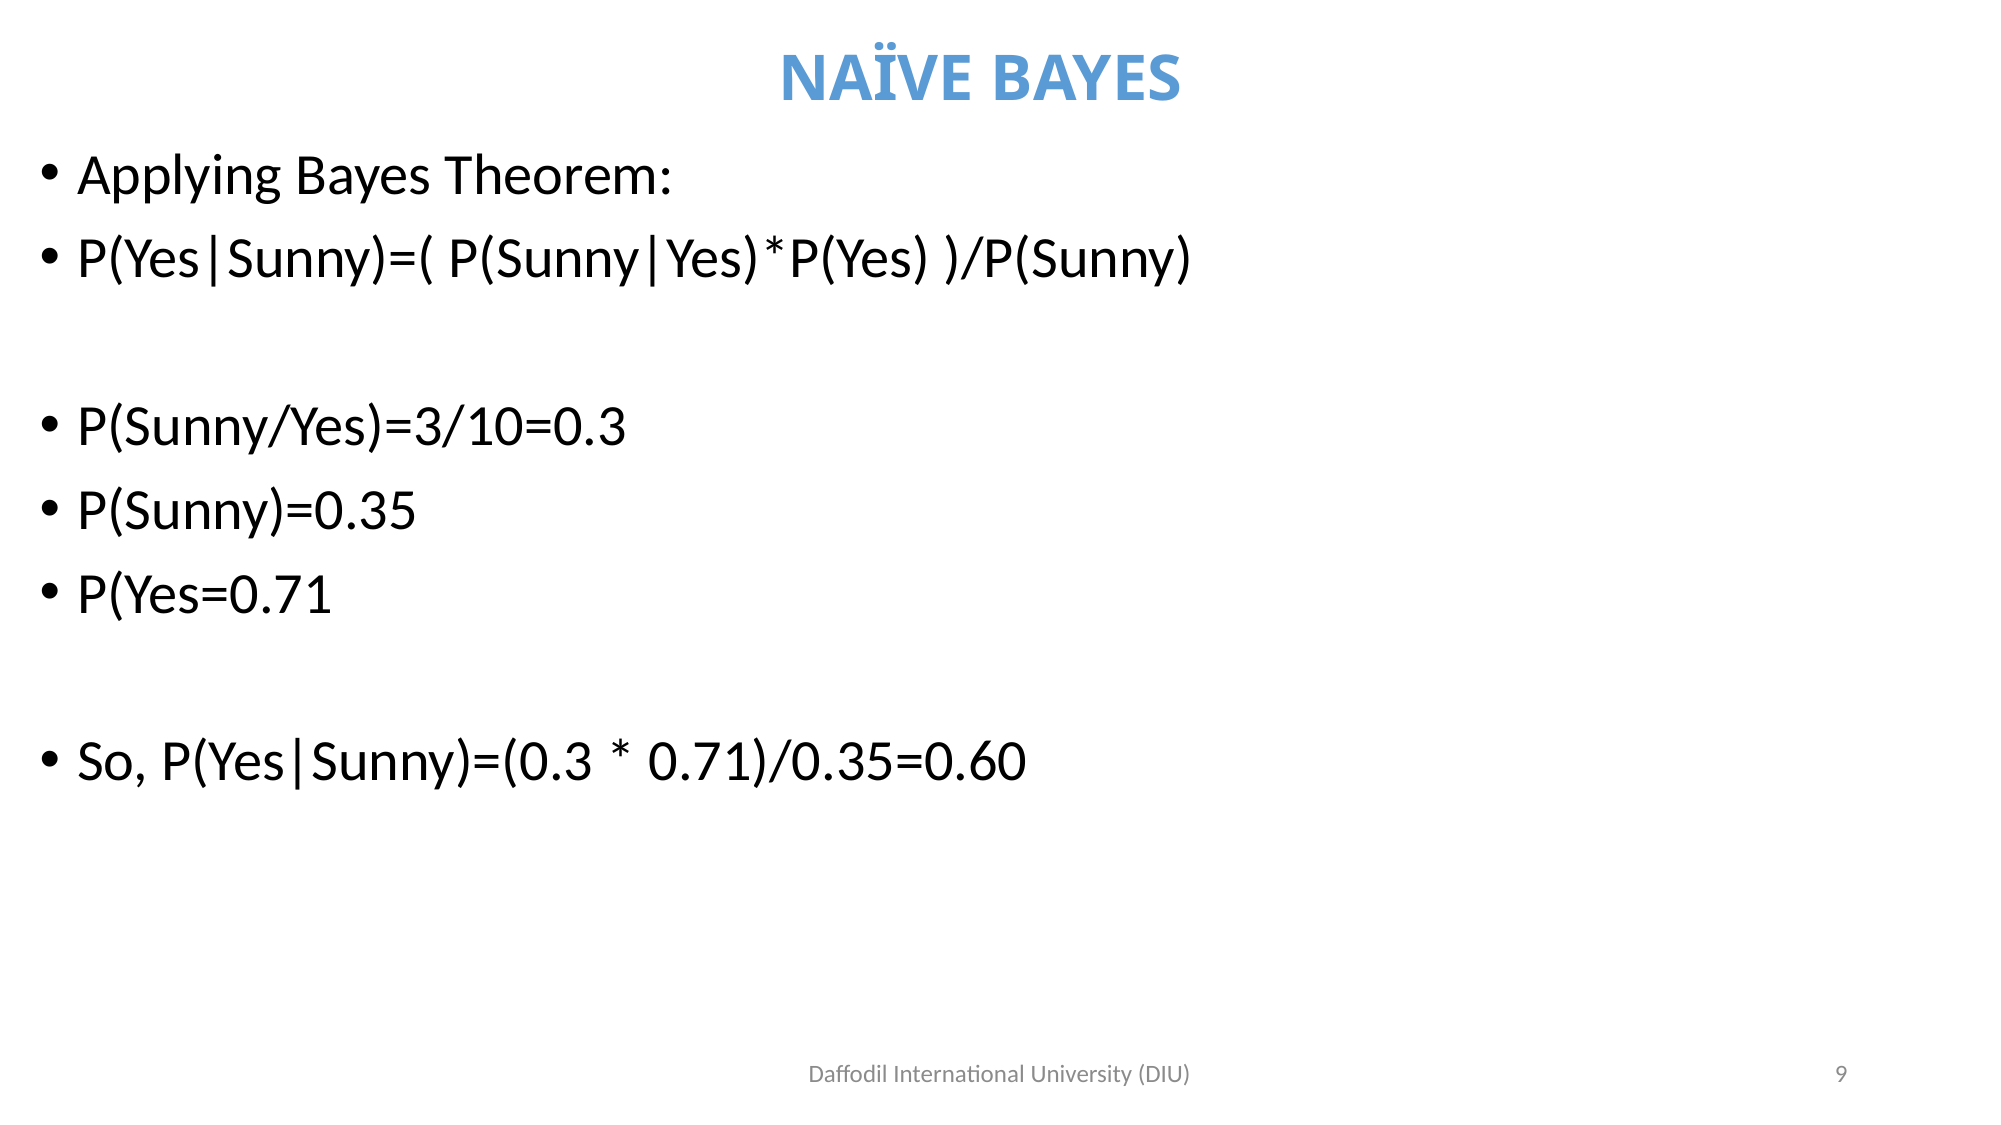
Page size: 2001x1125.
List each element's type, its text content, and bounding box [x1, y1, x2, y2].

title NAÏVE BAYES [763, 24, 1237, 136]
footer Daffodil International University (DIU) [662, 1042, 1338, 1103]
list Applying Bayes Theorem: P(Yes|Sunny)=( P(Sunny|Yes)*P(Yes) )/P(Sunny) P(Sunny/Yes)=3/10=0.3 P(Sunny)=0.35 P(Yes=0.71 So, P(Yes|Sunny)=(0.3 * 0.71)/0.35=0.60 [24, 136, 1975, 1043]
slide_number 9 [1412, 1042, 1863, 1103]
